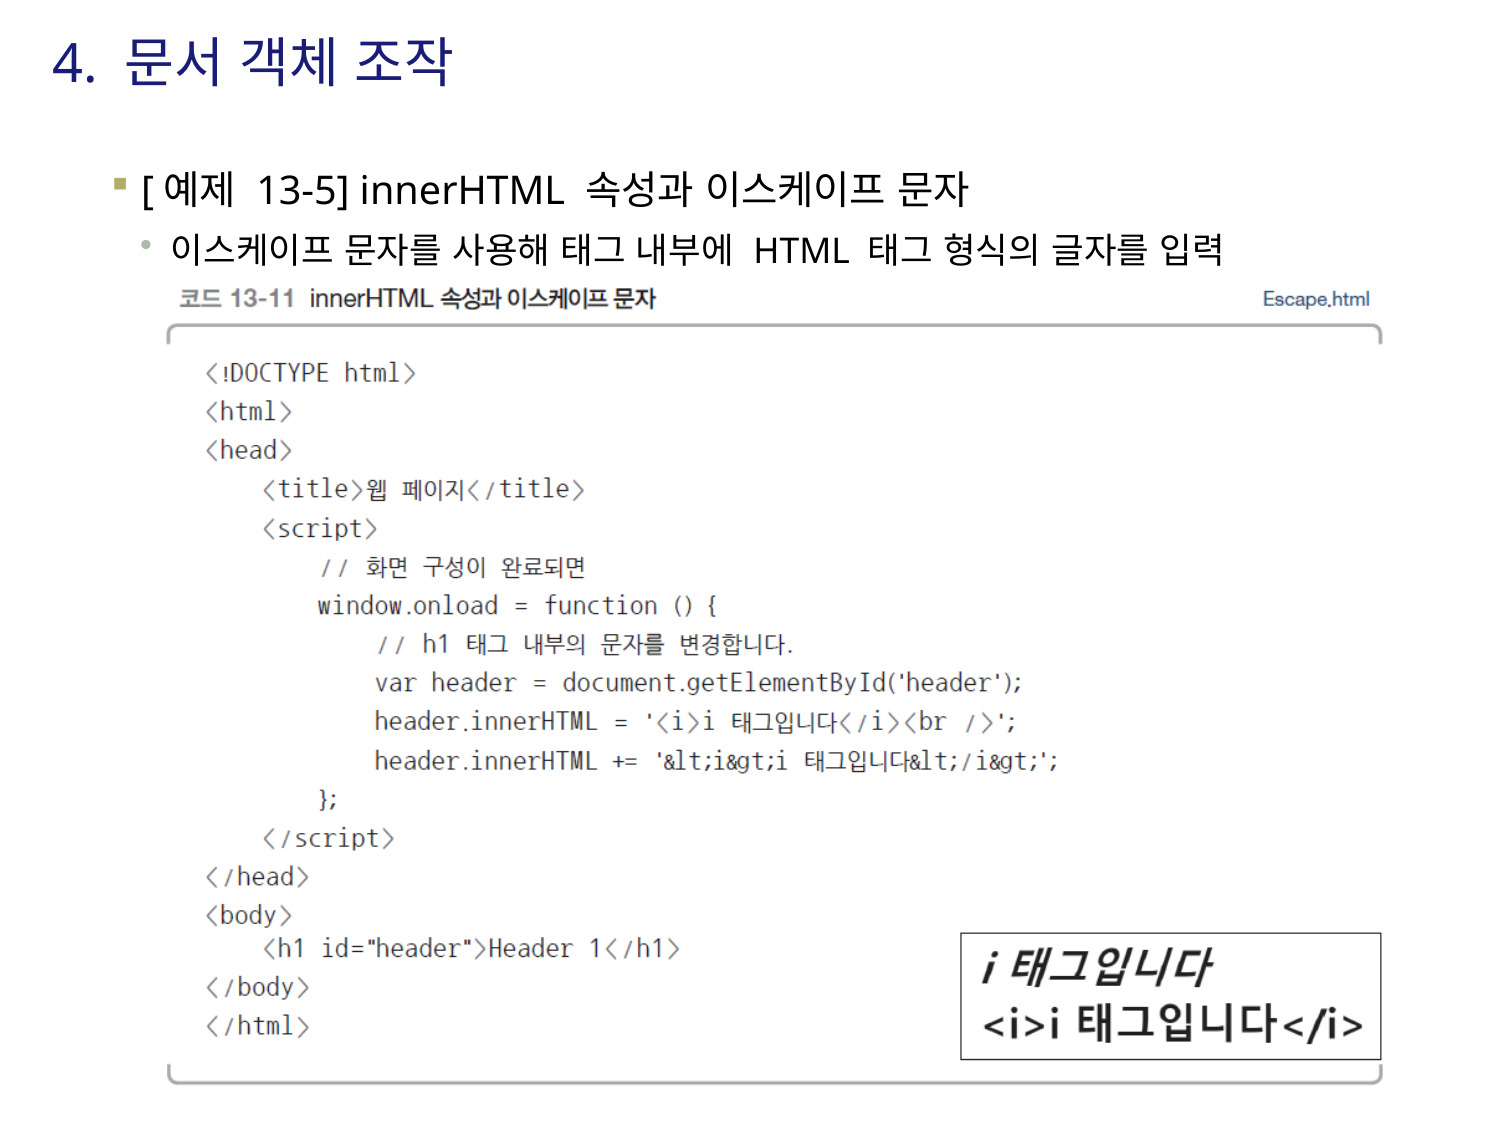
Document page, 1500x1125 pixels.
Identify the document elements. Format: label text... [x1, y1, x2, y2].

list [예제 13-5] innerHTML 속성과 이스케이프 문자 이스케이프 문자를 사용해 태그 내부에 HTML 태그 형식의 글자를 입력 [37, 152, 1463, 1091]
picture [166, 286, 1384, 1087]
title 4. 문서 객체 조작 [37, 13, 1278, 109]
